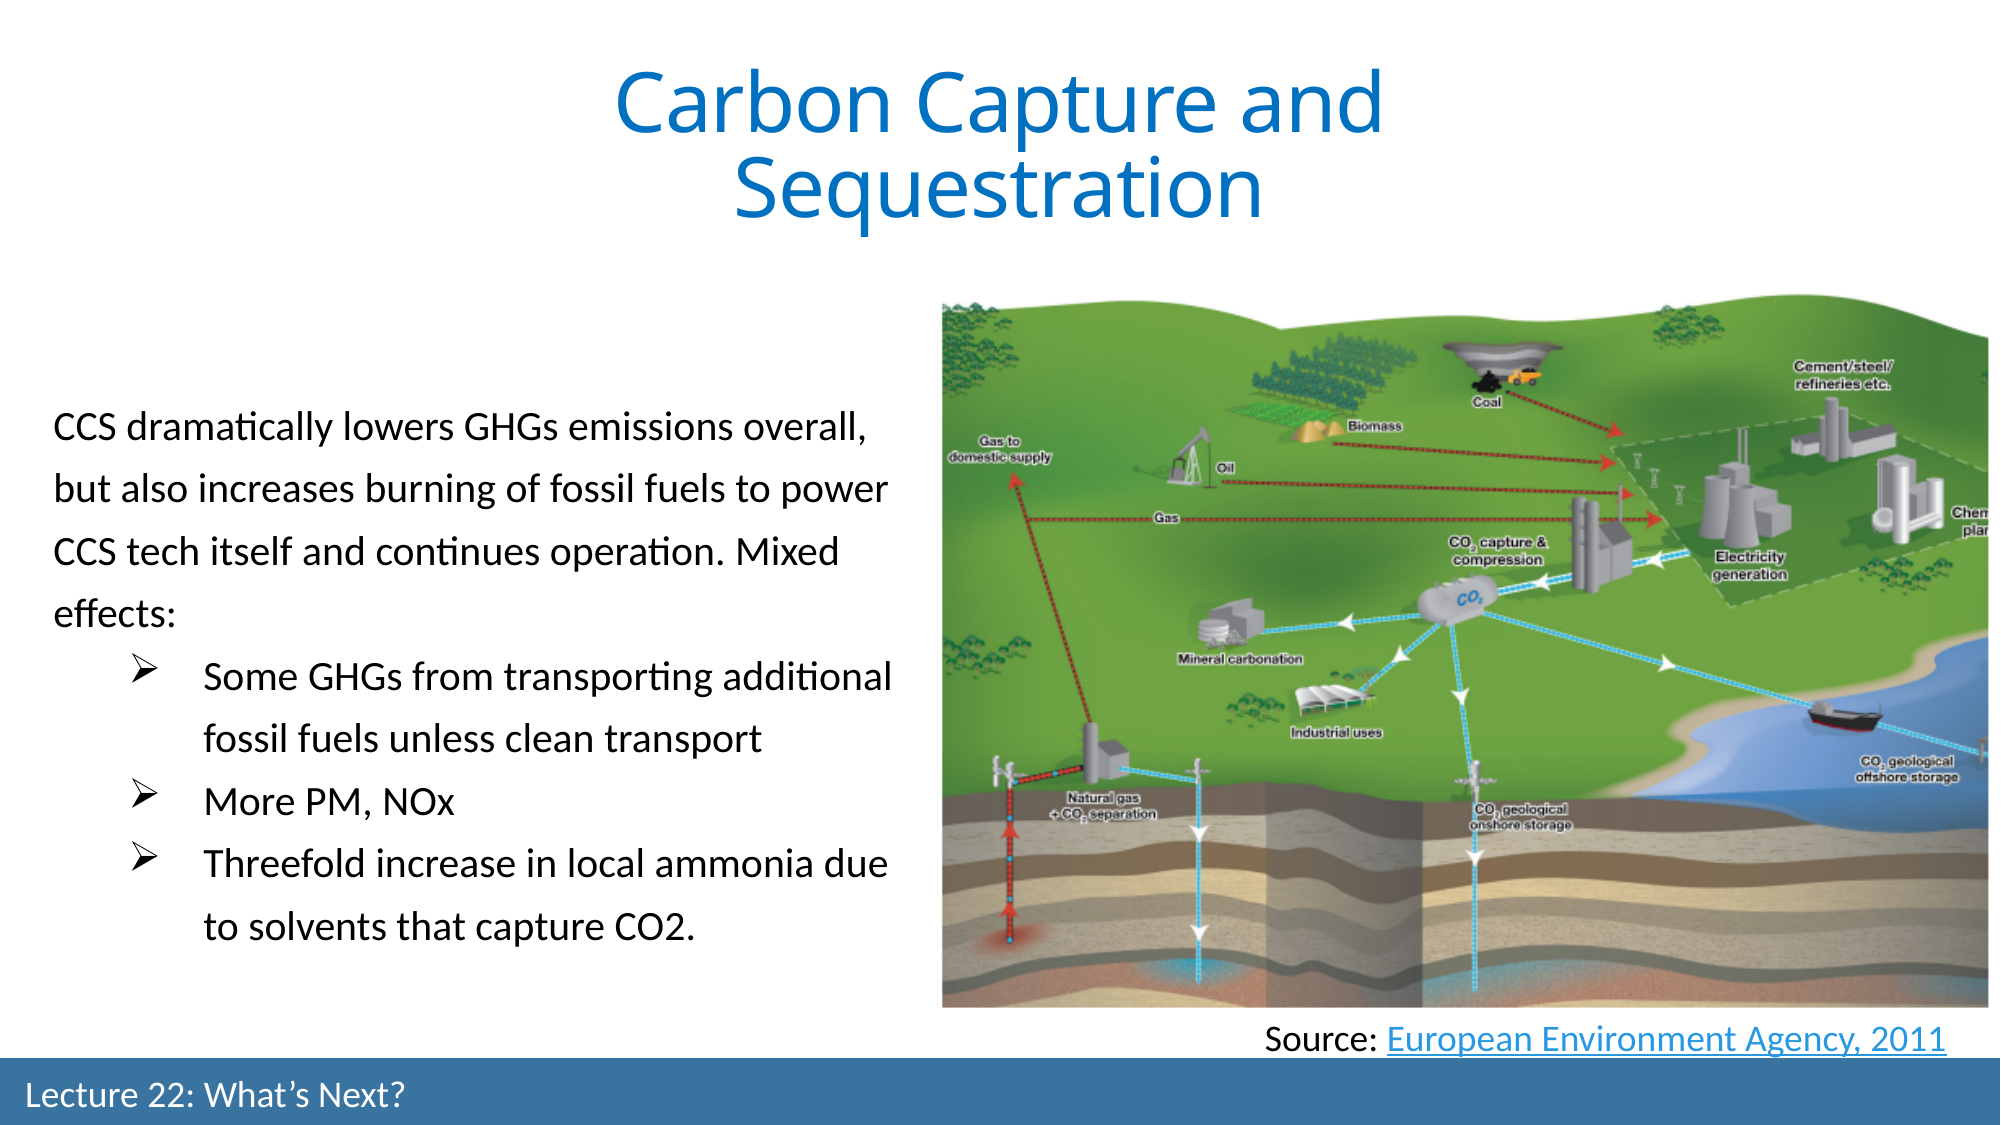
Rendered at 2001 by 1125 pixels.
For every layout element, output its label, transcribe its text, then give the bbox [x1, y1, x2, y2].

text_box Carbon Capture and Sequestration [407, 0, 1593, 242]
picture [922, 244, 2000, 1021]
text_box Source: European Environment Agency, 2011 [1249, 1021, 2000, 1067]
text_box CCS dramatically lowers GHGs emissions overall, but also increases burning of fossil fuels to power CCS tech itself and continues operation. Mixed effects: Some GHGs from transporting additional fossil fuels unless clean transport More PM, NOx Threefold increase in local ammonia due to solvents that capture CO2. [38, 378, 923, 1091]
